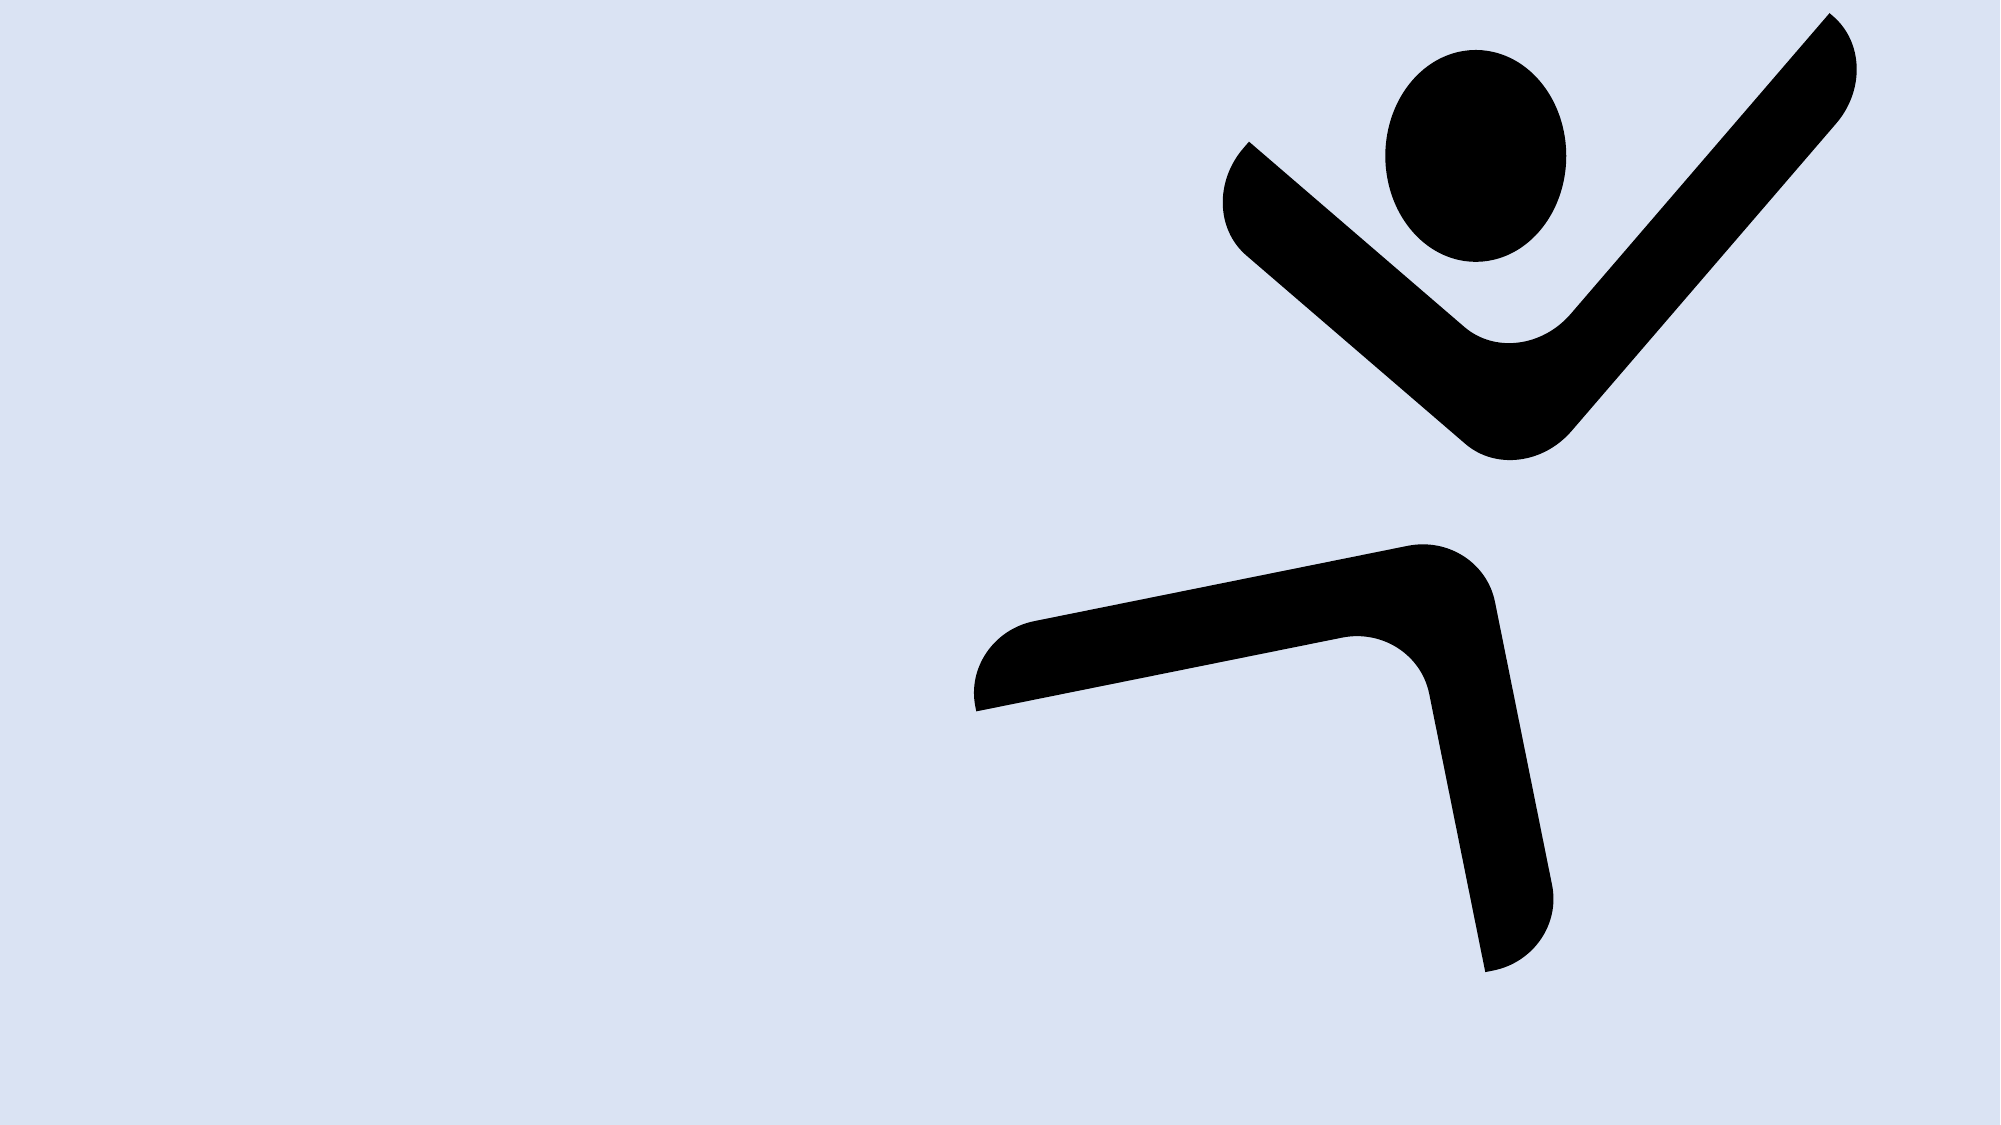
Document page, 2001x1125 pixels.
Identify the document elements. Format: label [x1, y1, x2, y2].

text_box [1384, 52, 1568, 263]
text_box [972, 543, 1555, 974]
text_box [1221, 68, 1858, 462]
picture [1453, 0, 2000, 68]
